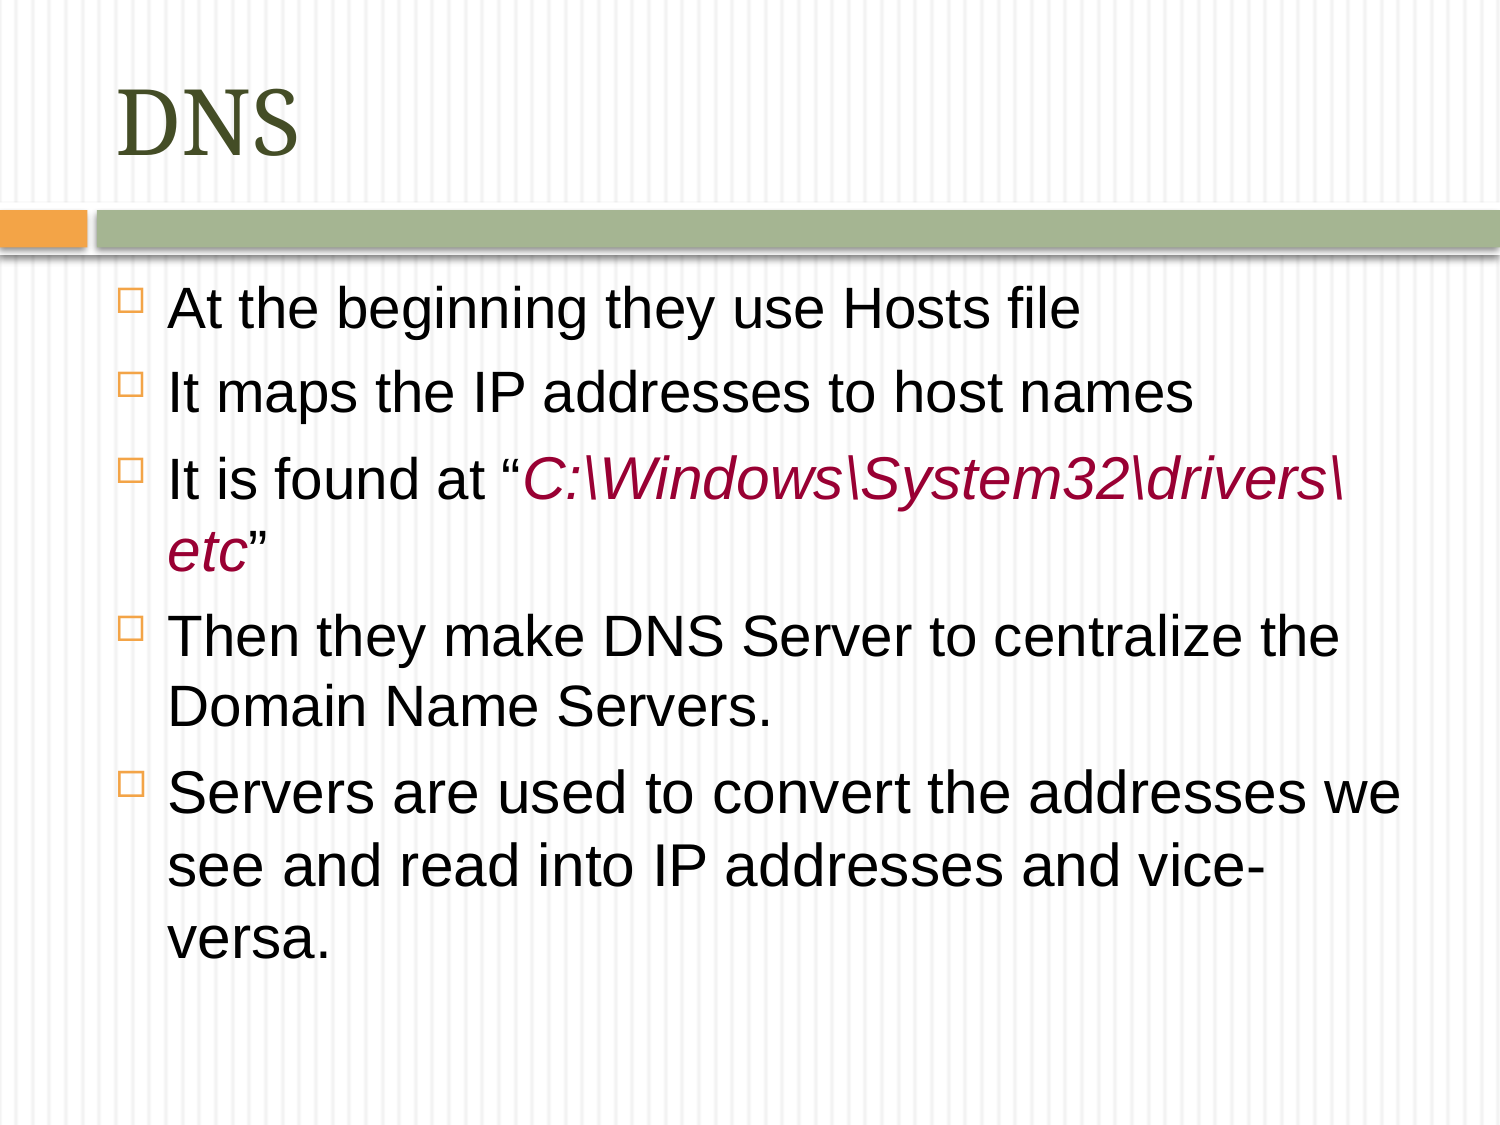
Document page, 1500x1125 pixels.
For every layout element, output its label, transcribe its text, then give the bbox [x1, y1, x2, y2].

list At the beginning they use Hosts file It maps the IP addresses to host names It is found at “C:\Windows\System32\drivers\etc” Then they make DNS Server to centralize the Domain Name Servers. Servers are used to convert the addresses we see and read into IP addresses and vice-versa. [100, 262, 1438, 1000]
title DNS [100, 37, 1438, 200]
